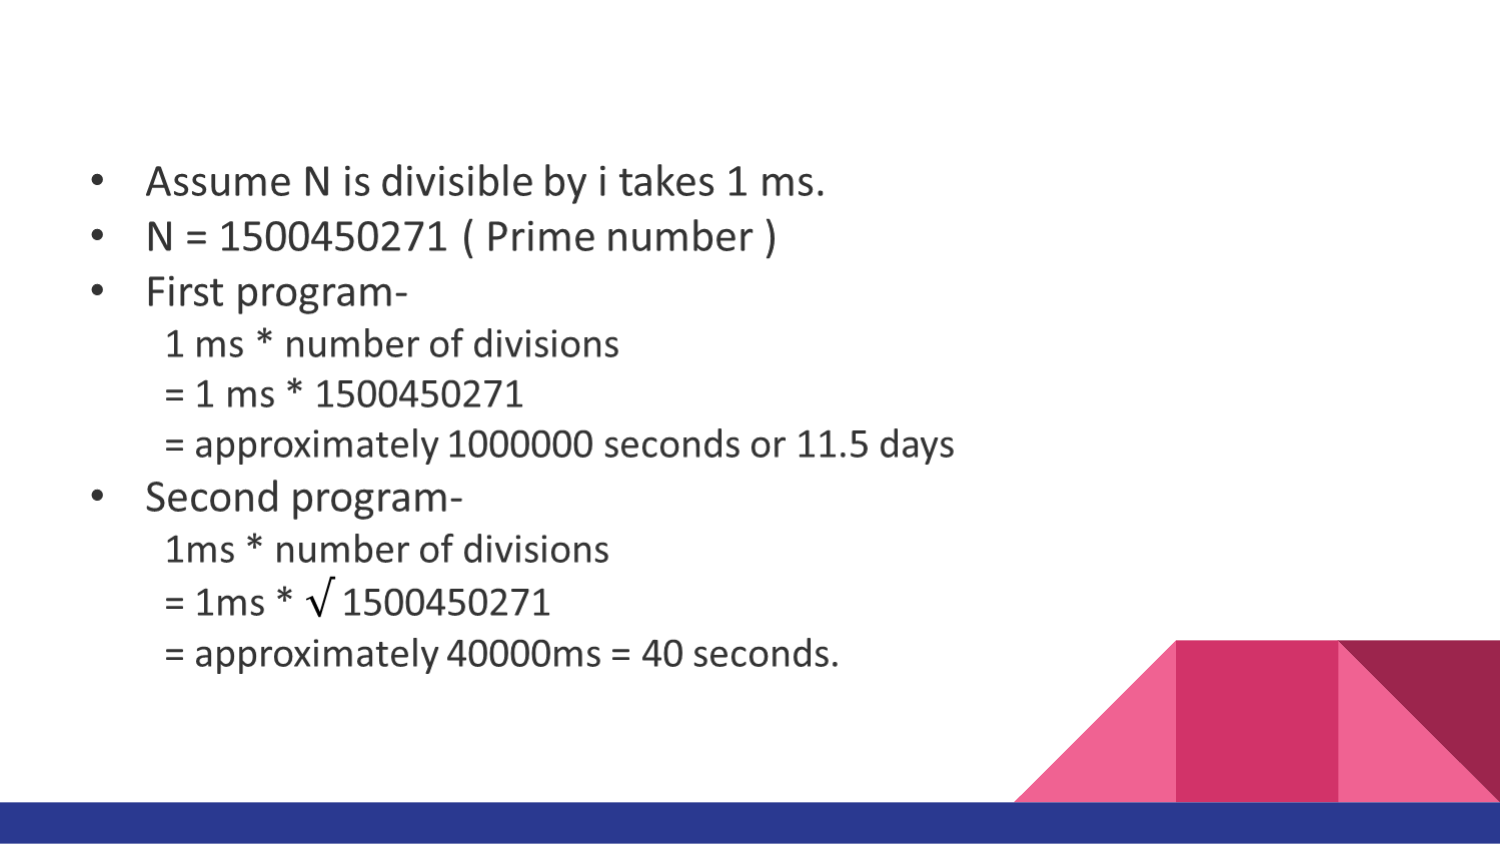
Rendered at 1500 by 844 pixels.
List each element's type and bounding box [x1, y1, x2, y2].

text_box [74, 155, 1425, 713]
